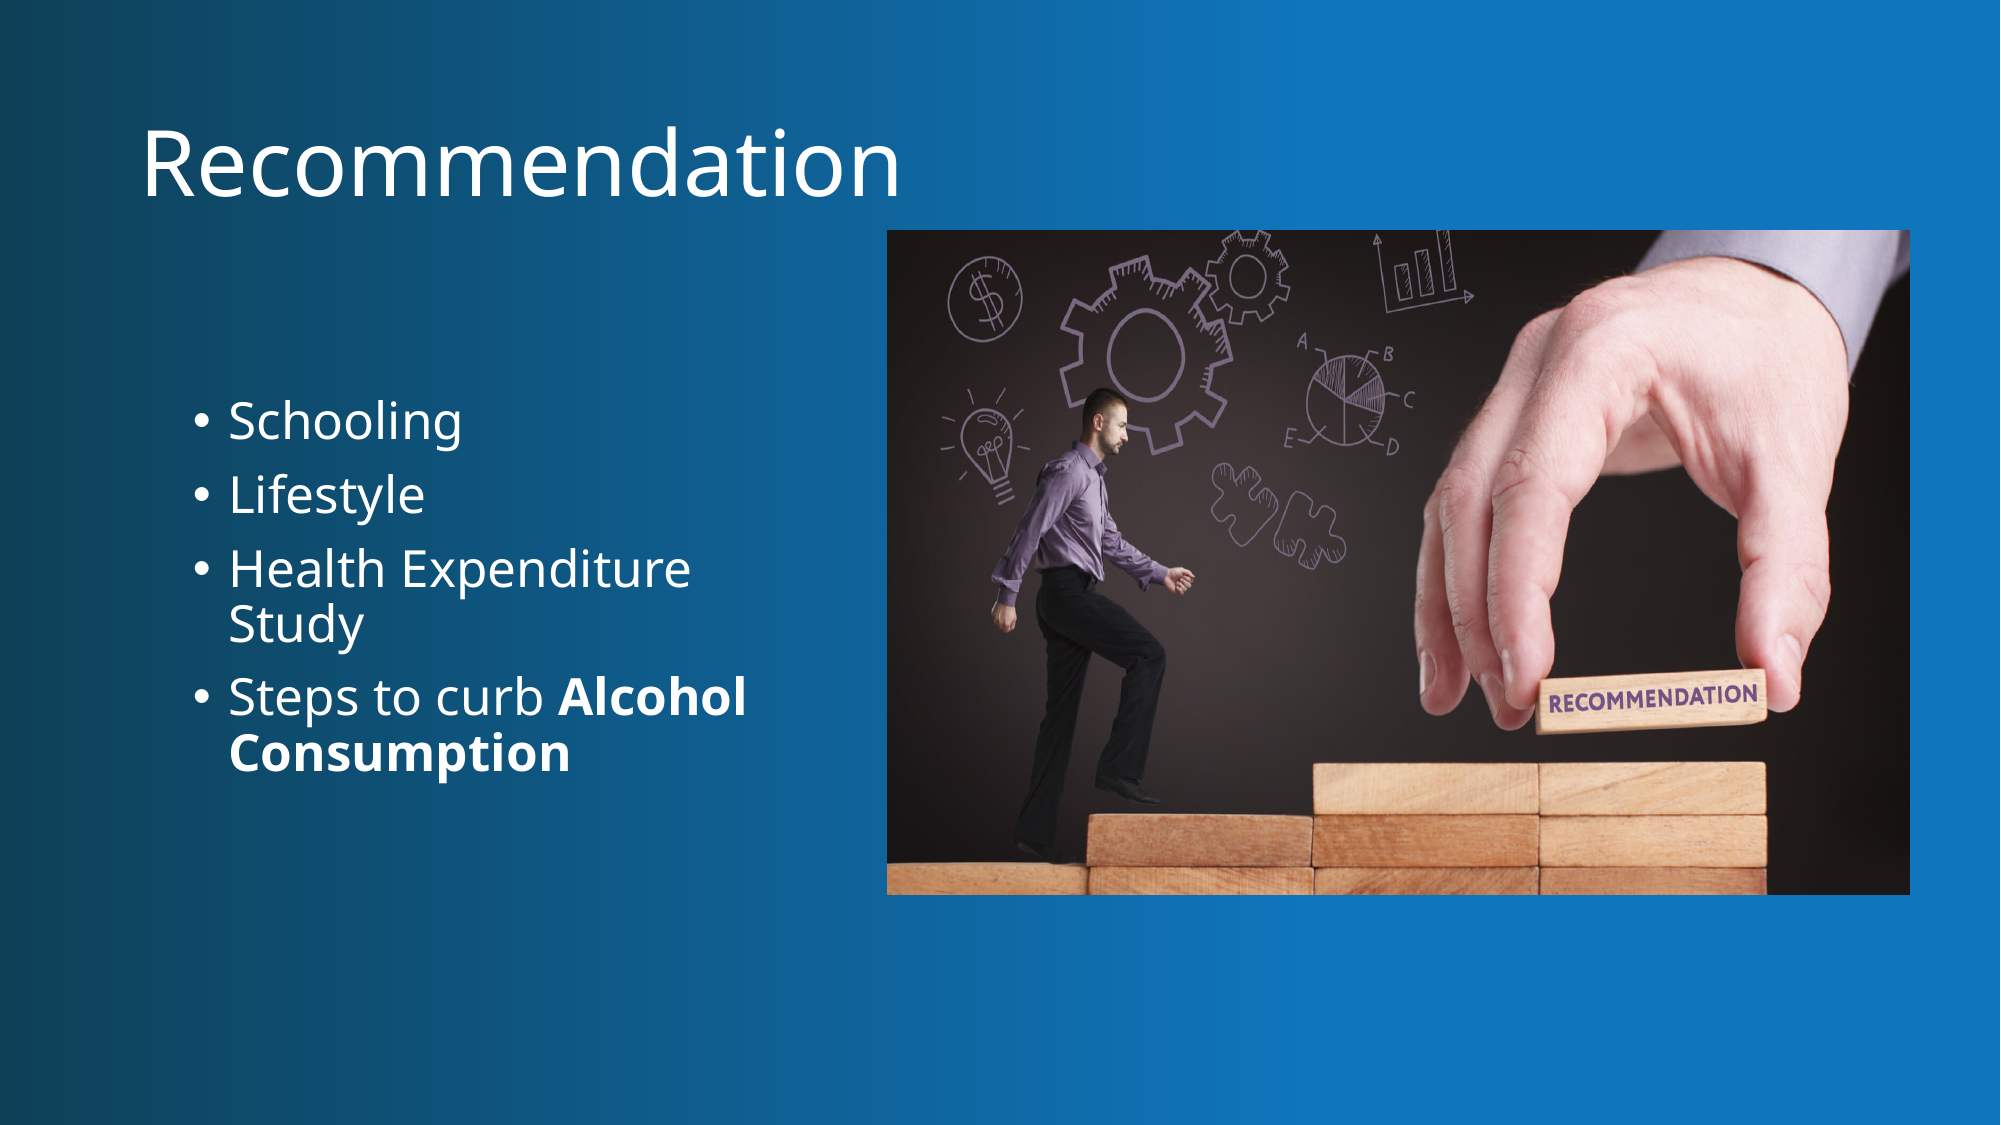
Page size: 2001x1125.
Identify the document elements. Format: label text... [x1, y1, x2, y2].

title Recommendation [124, 57, 1850, 275]
list Schooling Lifestyle Health Expenditure Study Steps to curb Alcohol Consumption [177, 388, 839, 799]
picture [886, 230, 1911, 895]
